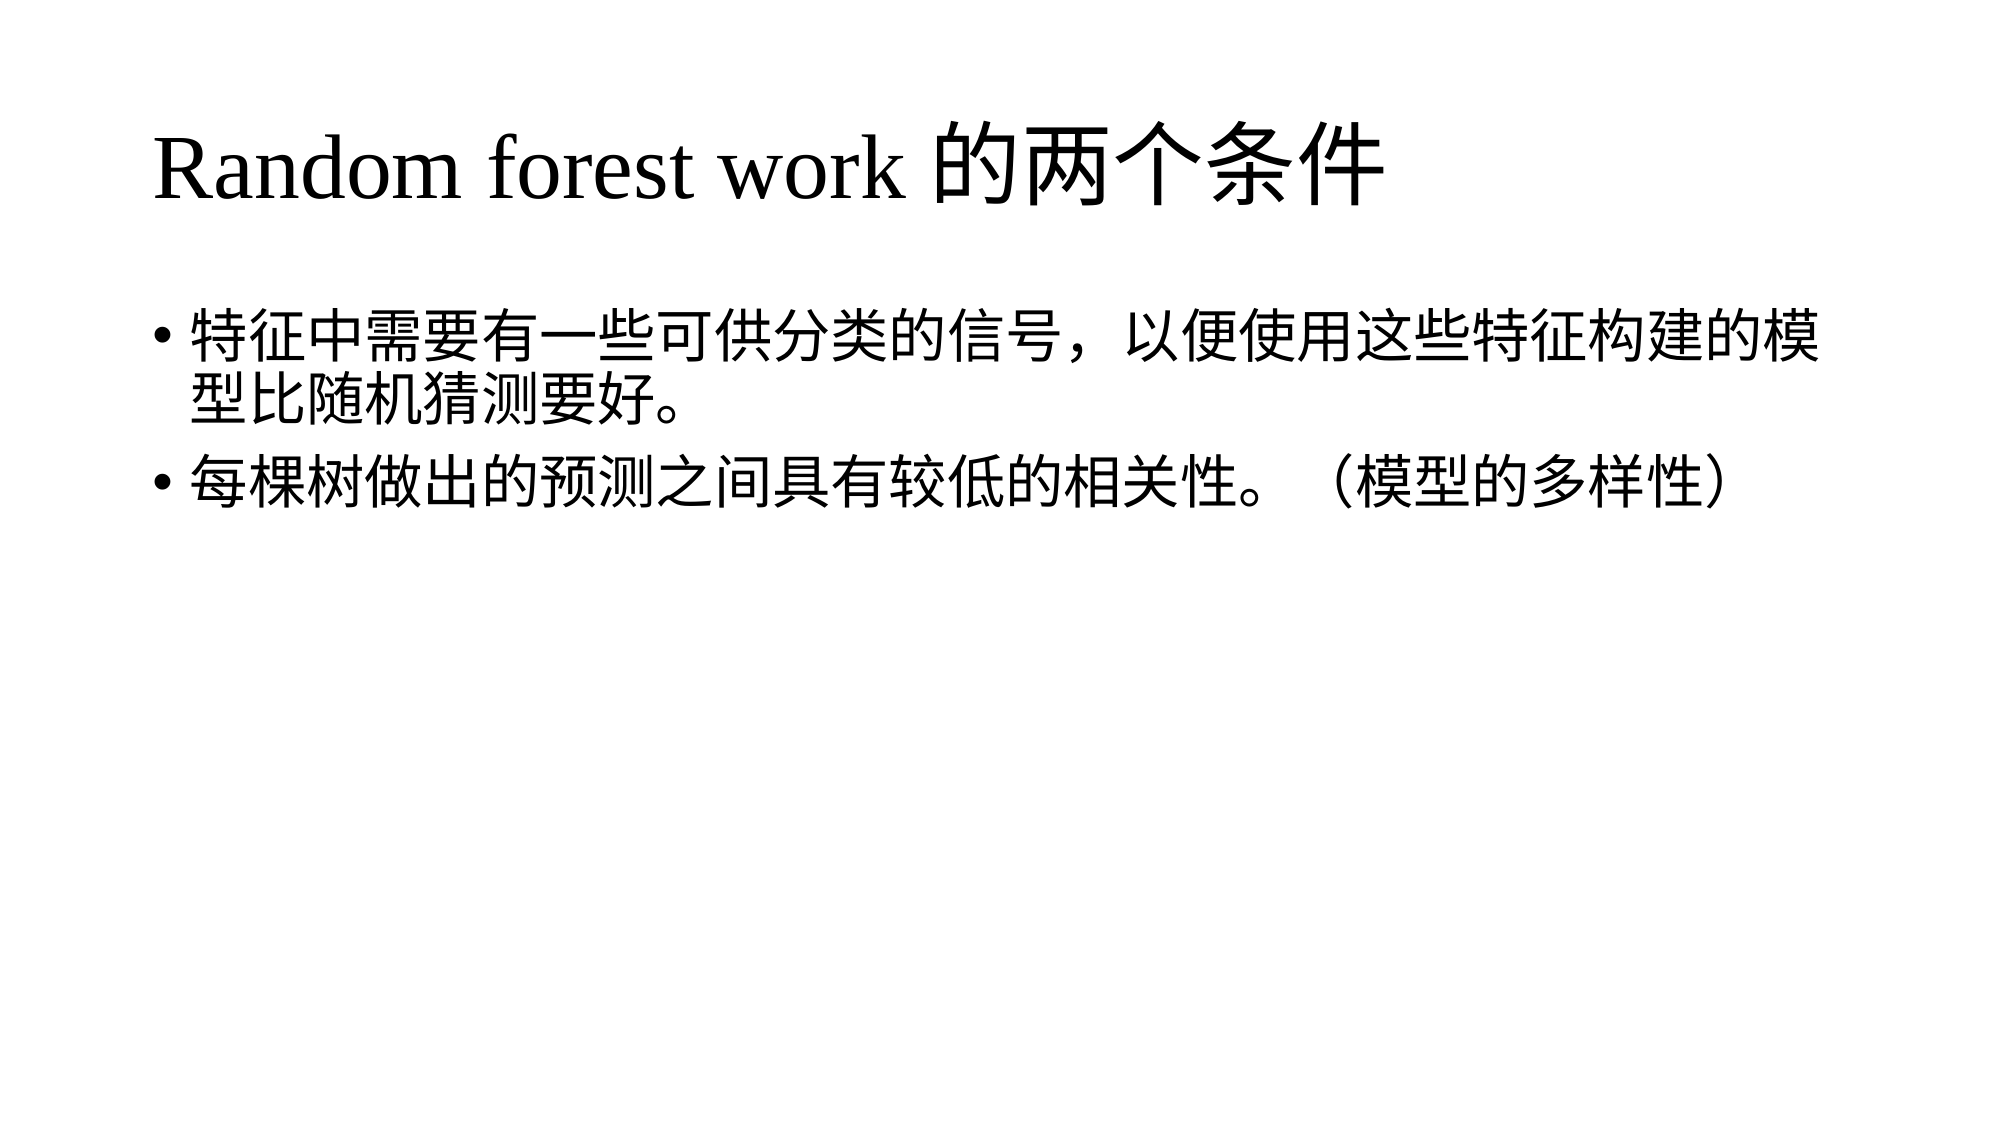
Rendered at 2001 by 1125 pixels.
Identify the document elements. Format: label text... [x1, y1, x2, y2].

title Random forest work的两个条件 [137, 59, 1863, 278]
list 特征中需要有一些可供分类的信号，以便使用这些特征构建的模型比随机猜测要好。 每棵树做出的预测之间具有较低的相关性。（模型的多样性） [137, 299, 1863, 1014]
